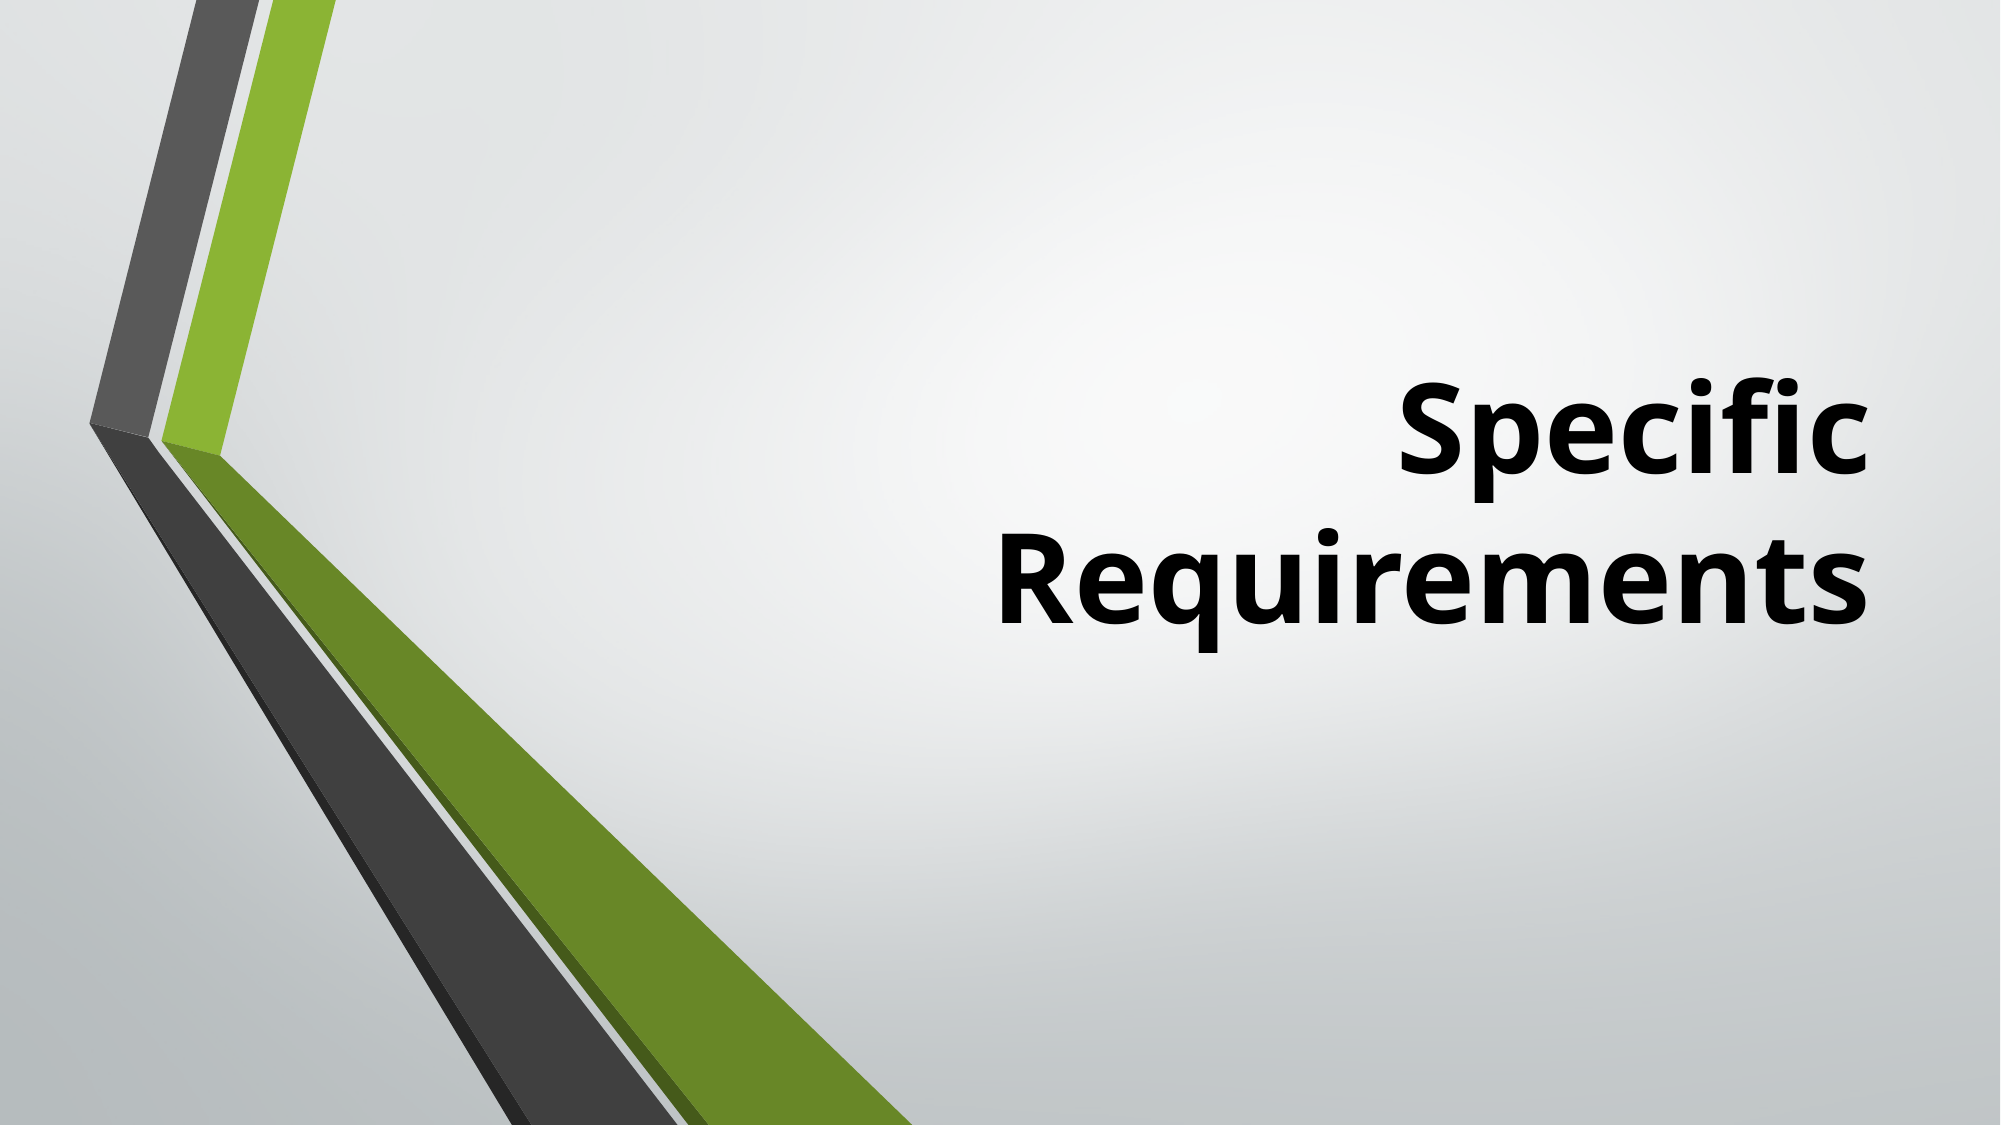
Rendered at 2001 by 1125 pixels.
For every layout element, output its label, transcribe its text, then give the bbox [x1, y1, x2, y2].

title Specific Requirements [480, 226, 1887, 656]
